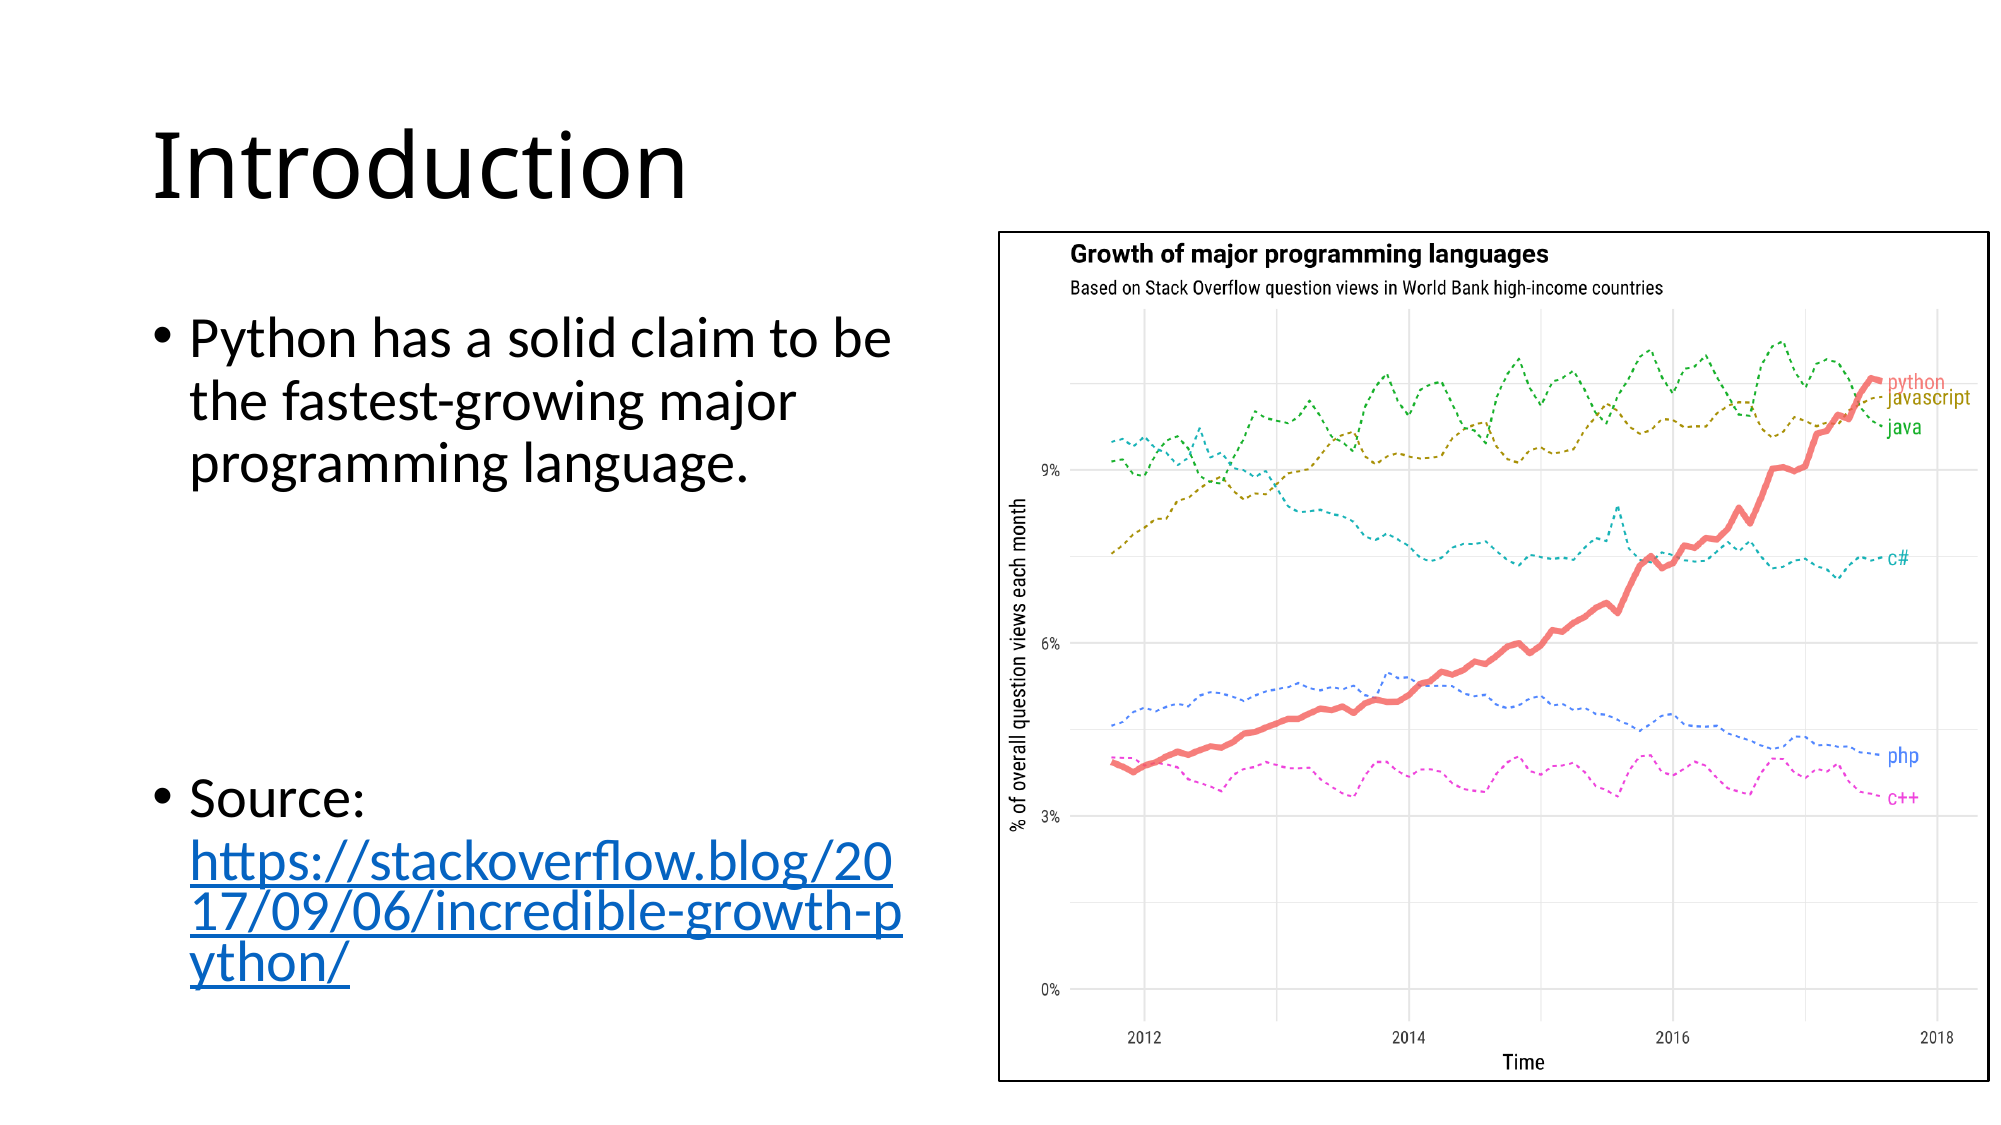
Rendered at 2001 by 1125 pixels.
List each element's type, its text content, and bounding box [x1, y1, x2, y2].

picture [999, 233, 1988, 1080]
title Introduction [137, 59, 1863, 278]
list Python has a solid claim to be the fastest-growing major programming language. Source: https://stackoverflow.blog/2017/09/06/incredible-growth-python/ [137, 299, 920, 1102]
